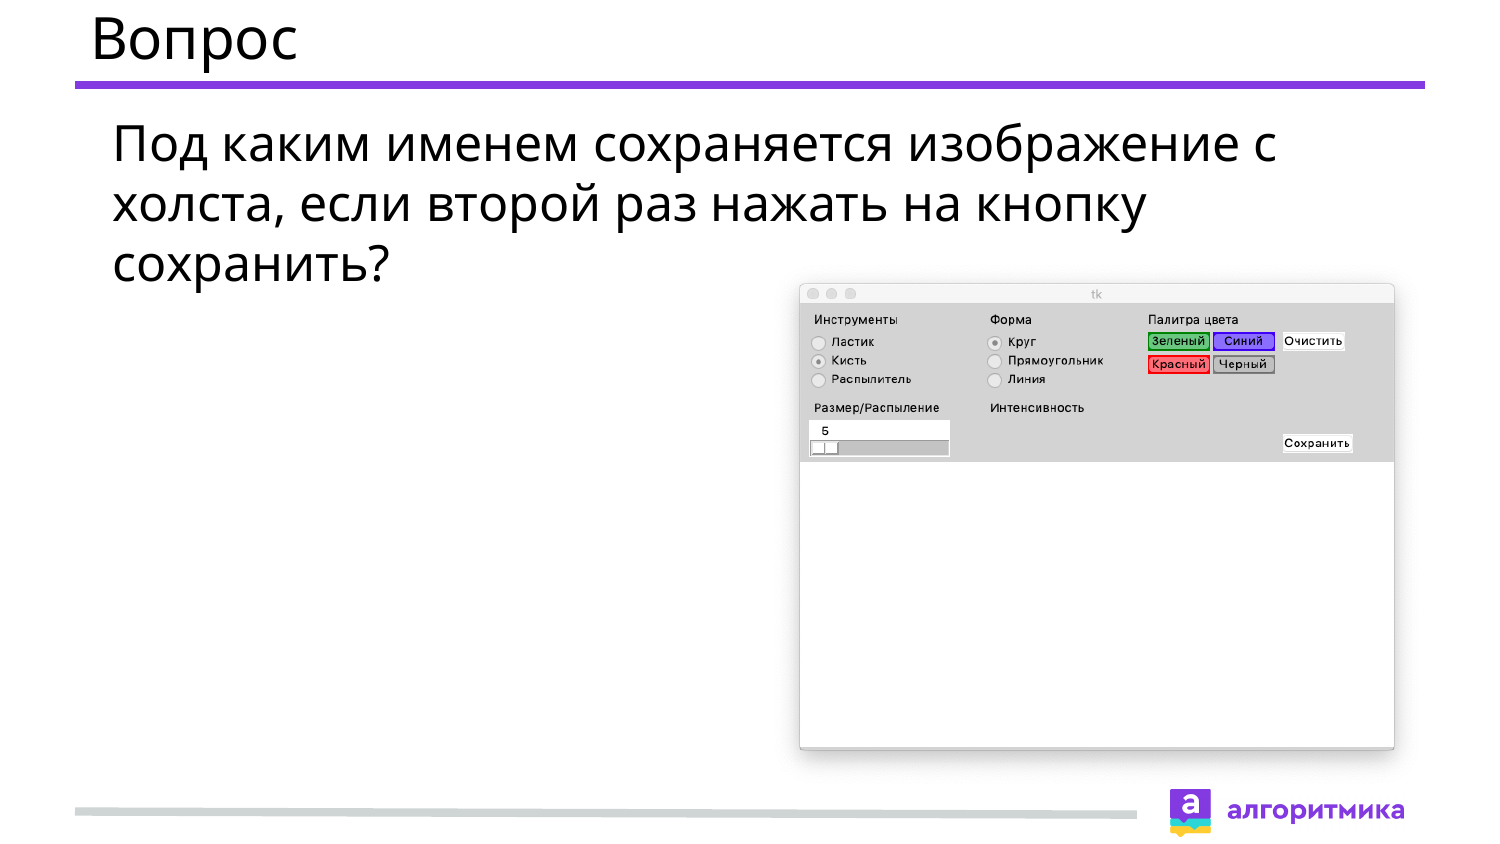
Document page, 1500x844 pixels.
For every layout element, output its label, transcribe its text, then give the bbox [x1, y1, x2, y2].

title Вопрос [75, 0, 1425, 73]
list Под каким именем сохраняется изображение с холста, если второй раз нажать на кнопку сохранить? [75, 96, 1425, 268]
picture [768, 259, 1426, 837]
